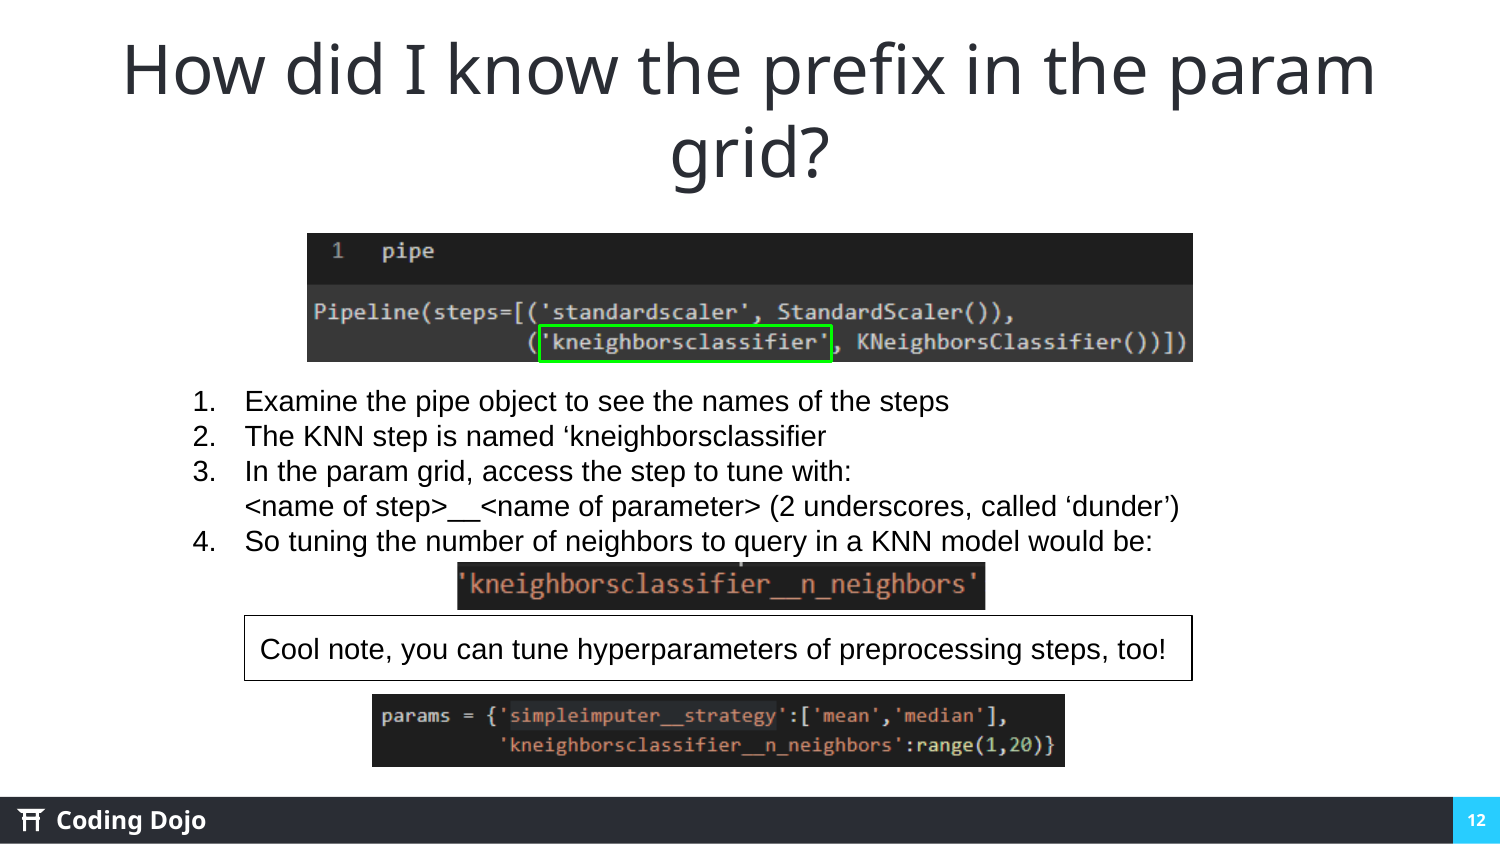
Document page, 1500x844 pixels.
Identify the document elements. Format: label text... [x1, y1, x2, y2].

picture [372, 694, 1065, 767]
text_box Cool note, you can tune hyperparameters of preprocessing steps, too! [244, 615, 1193, 681]
text_box Examine the pipe object to see the names of the steps The KNN step is named ‘kneighborsclassifier In the param grid, access the step to tune with: <name of step>__<name of parameter> (2 underscores, called ‘dunder’) So tuning the number of neighbors to query in a KNN model would be: [154, 367, 1289, 608]
picture [307, 233, 1193, 362]
title How did I know the prefix in the param grid? [103, 21, 1397, 195]
picture [457, 562, 986, 610]
picture [15, 804, 47, 836]
